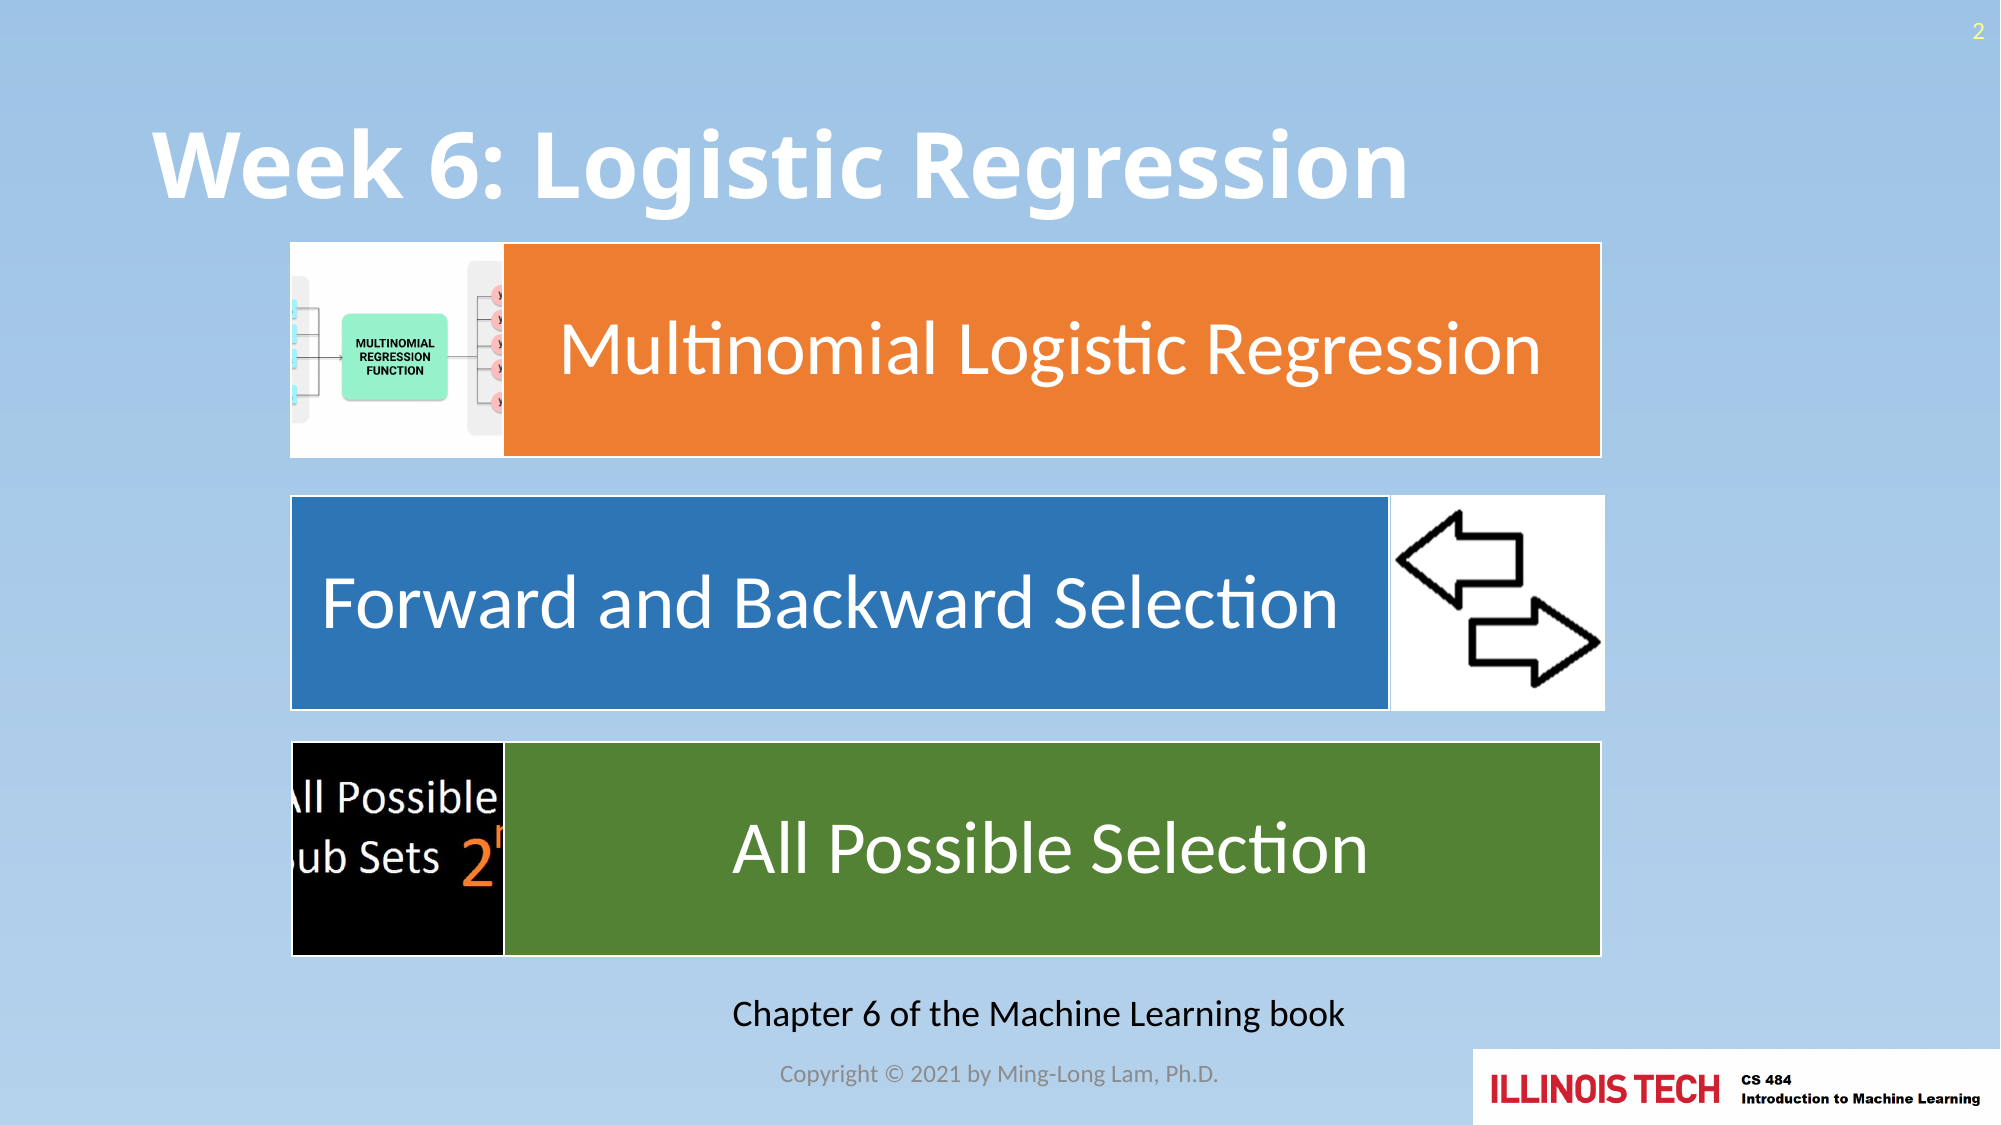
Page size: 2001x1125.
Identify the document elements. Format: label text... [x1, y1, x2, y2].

text_box Chapter 6 of the Machine Learning book [717, 982, 1361, 1042]
slide_number 2 [1550, 0, 2000, 60]
title Week 6: Logistic Regression [137, 59, 1863, 242]
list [116, 242, 1987, 957]
footer Copyright © 2021 by Ming-Long Lam, Ph.D. [662, 1042, 1338, 1103]
picture [1473, 1049, 2000, 1125]
